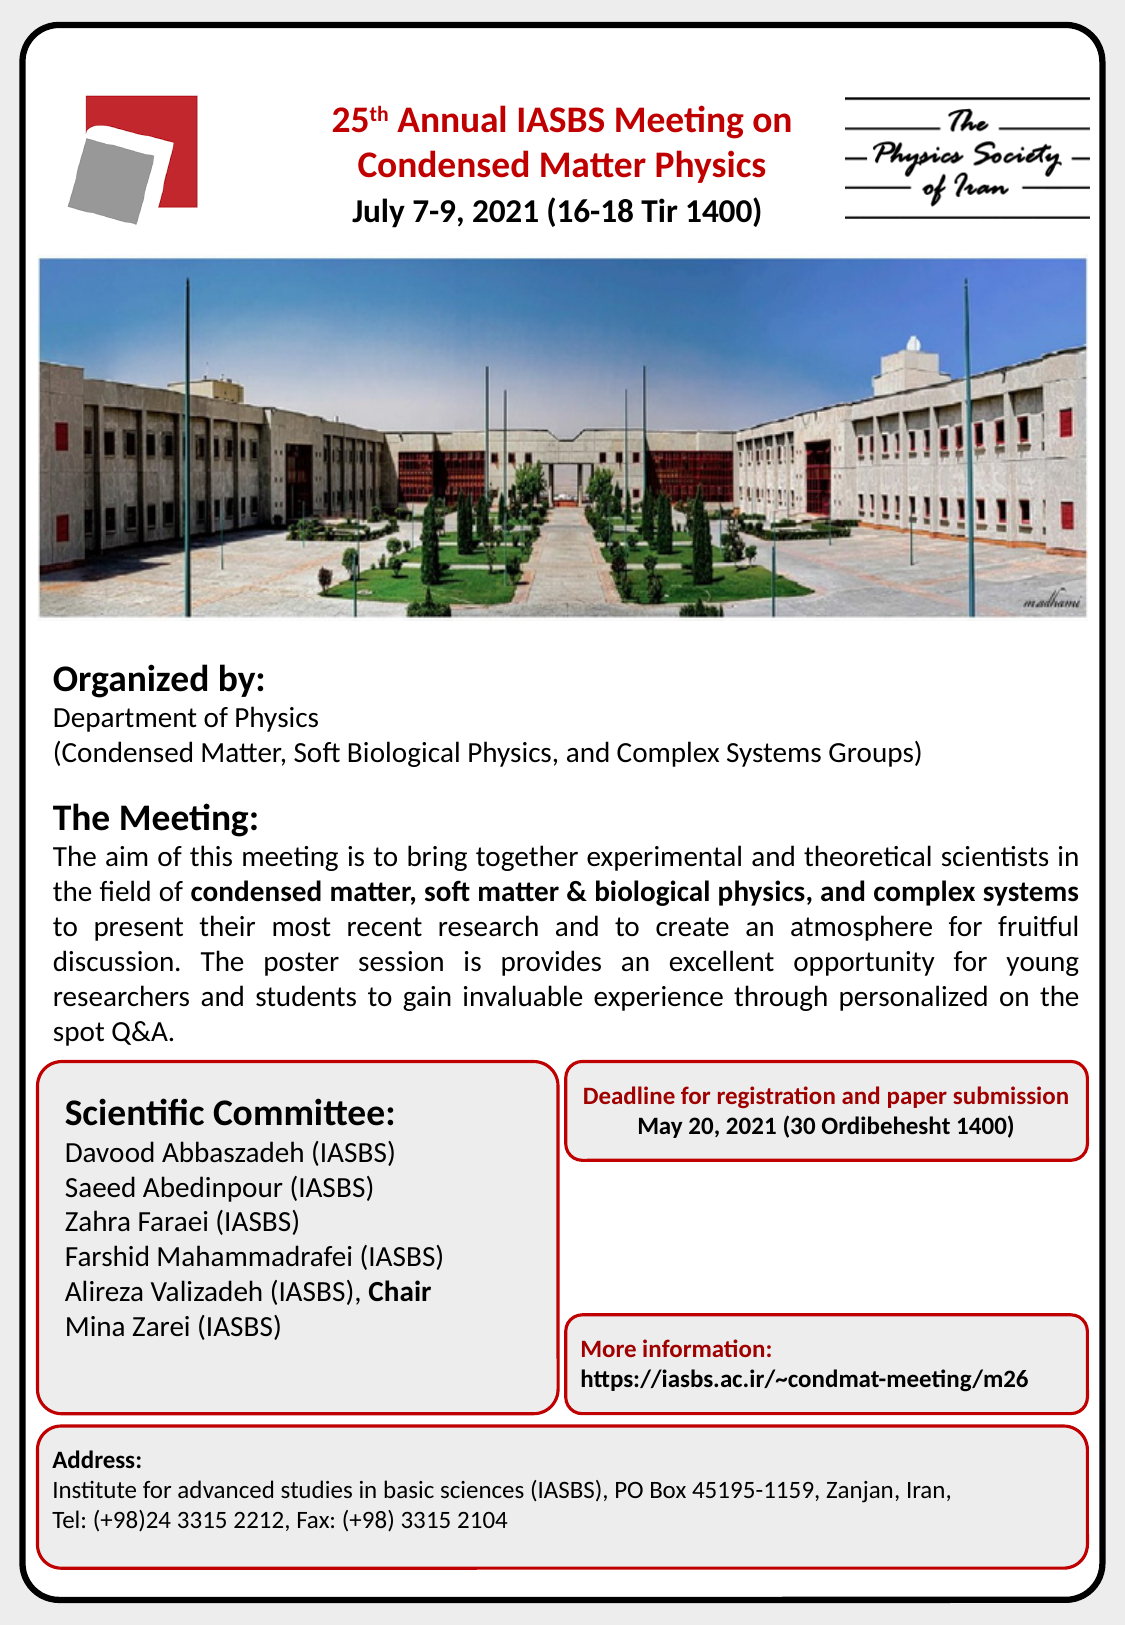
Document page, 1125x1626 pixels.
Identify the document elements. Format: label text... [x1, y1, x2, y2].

text_box The Meeting: The aim of this meeting is to bring together experimental and theoretical scientists in the field of condensed matter, soft matter & biological physics, and complex systems to present their most recent research and to create an atmosphere for fruitful discussion. The poster session is provides an excellent opportunity for young researchers and students to gain invaluable experience through personalized on the spot Q&A. [38, 785, 1095, 1055]
text_box [21, 23, 1104, 1601]
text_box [37, 1426, 1088, 1573]
text_box Organized by: Department of Physics (Condensed Matter, Soft Biological Physics, and Complex Systems Groups) [38, 646, 1095, 785]
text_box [37, 1061, 559, 1414]
picture [37, 87, 240, 228]
picture [37, 254, 1088, 621]
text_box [565, 1061, 1088, 1161]
picture [845, 87, 1095, 228]
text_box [565, 1314, 1088, 1414]
text_box 25th Annual IASBS Meeting on Condensed Matter Physics [306, 87, 818, 193]
text_box July 7-9, 2021 (16-18 Tir 1400) [337, 181, 791, 237]
